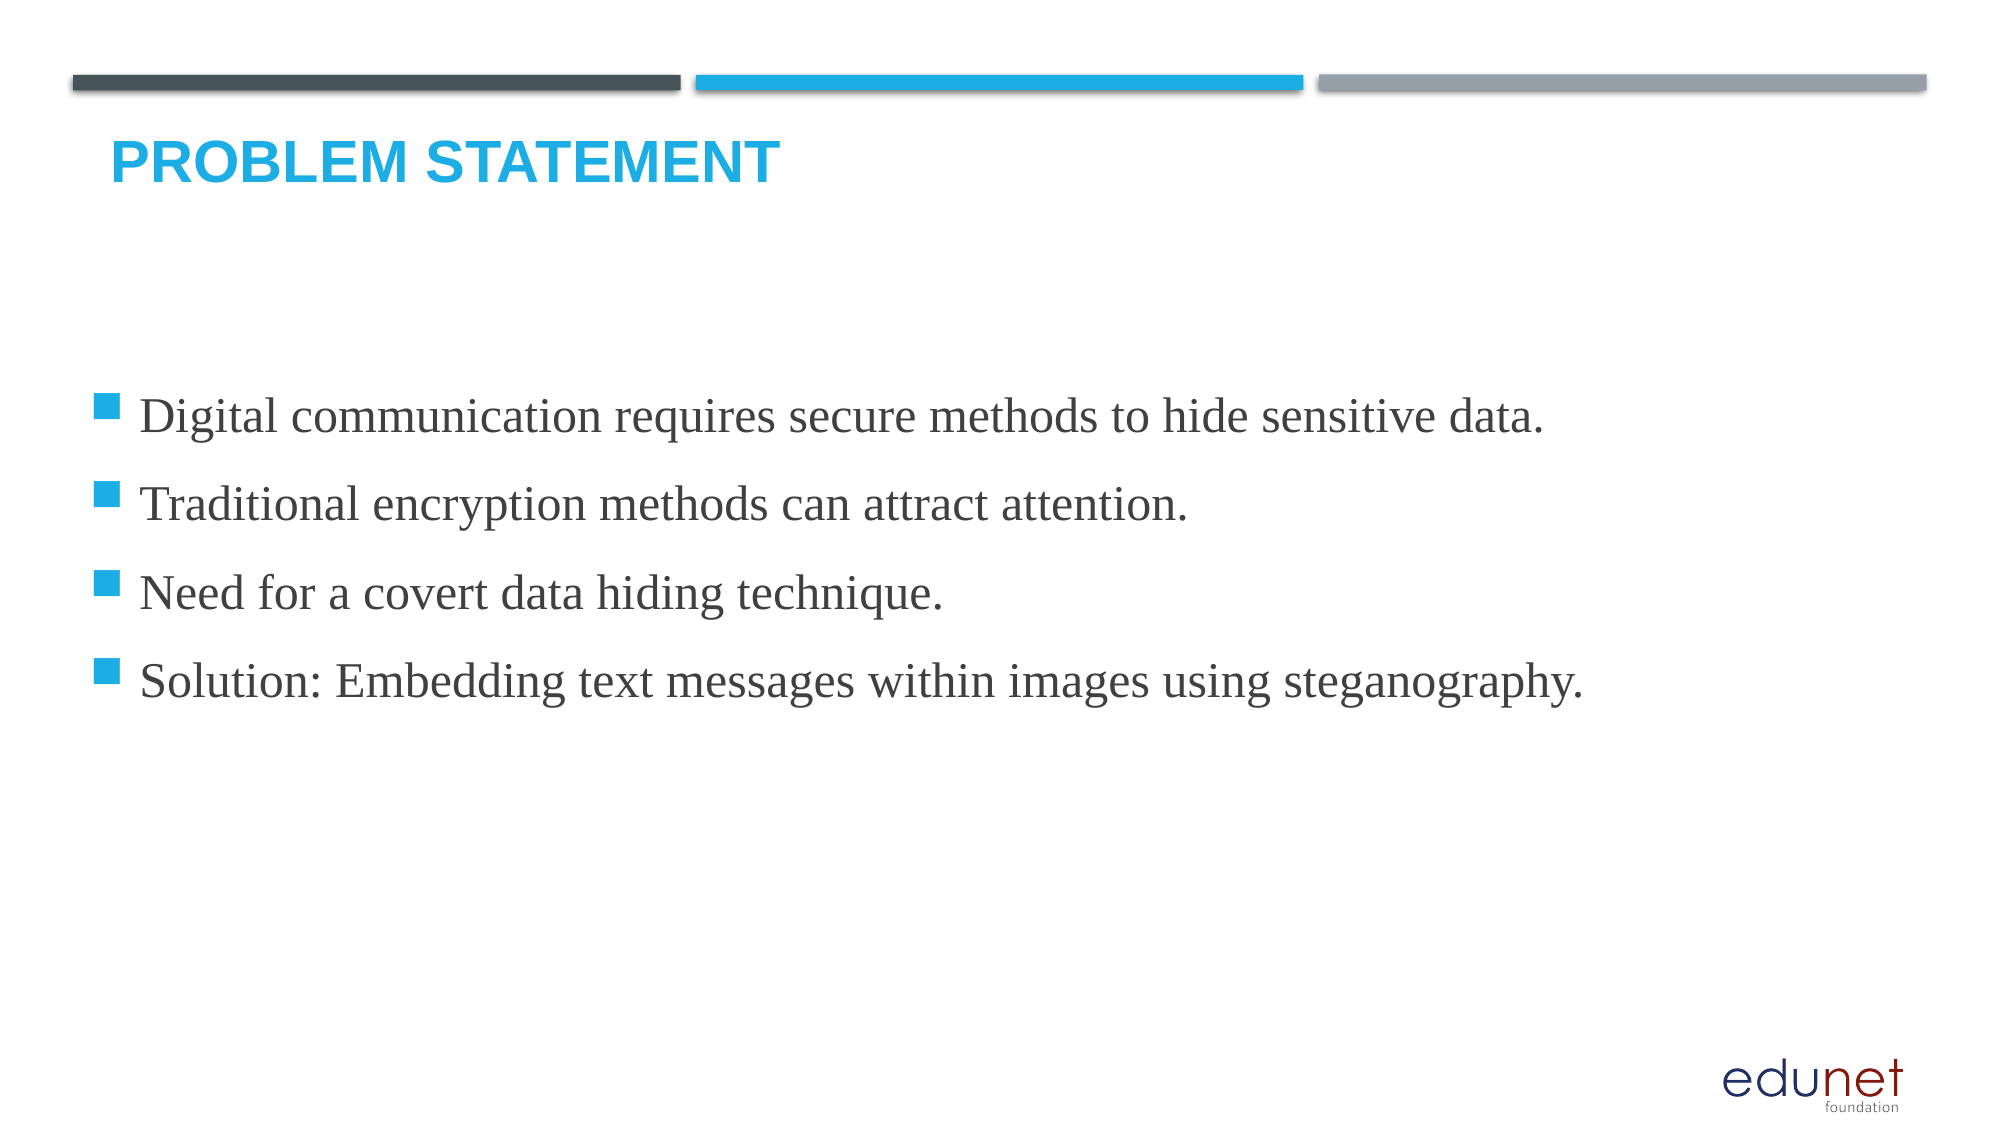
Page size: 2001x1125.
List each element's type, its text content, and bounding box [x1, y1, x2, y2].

picture [1719, 1056, 1905, 1116]
title Problem Statement [95, 115, 1905, 203]
list Digital communication requires secure methods to hide sensitive data. Traditional encryption methods can attract attention. Need for a covert data hiding technique. Solution: Embedding text messages within images using steganography. [74, 203, 1884, 970]
